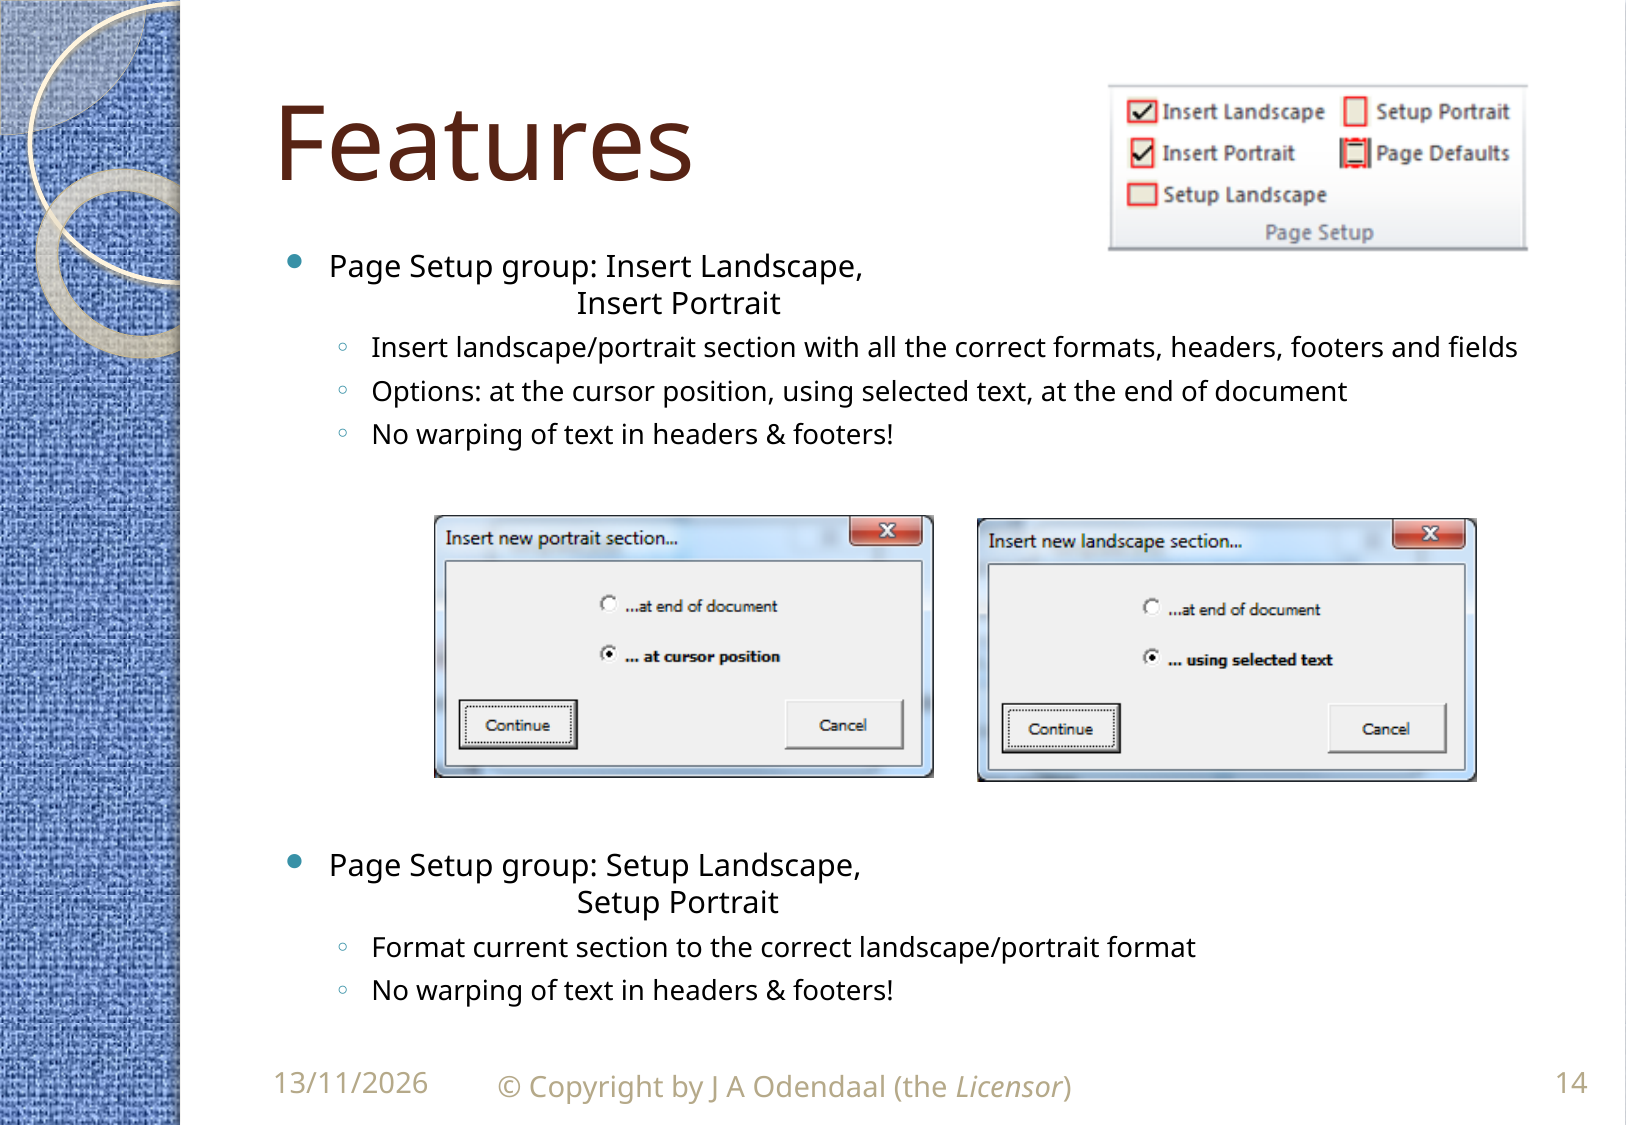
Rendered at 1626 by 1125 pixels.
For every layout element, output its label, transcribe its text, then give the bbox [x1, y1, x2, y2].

list Page Setup group: Insert Landscape, Insert Portrait Insert landscape/portrait section with all the correct formats, headers, footers and fields Options: at the cursor position, using selected text, at the end of document No warping of text in headers & footers! Page Setup group: Setup Landscape, Setup Portrait Format current section to the correct landscape/portrait format No warping of text in headers & footers! [255, 237, 1588, 1025]
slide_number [255, 1035, 473, 1114]
picture [977, 518, 1478, 782]
picture [434, 514, 934, 779]
picture [1101, 77, 1534, 259]
footer © Copyright by J A Odendaal (the Licensor) [479, 1034, 1530, 1113]
picture [59, 240, 174, 335]
picture [147, 0, 177, 4]
picture [34, 13, 174, 206]
title Features [255, 45, 1588, 233]
slide_number 14 [1530, 1034, 1612, 1113]
picture [0, 134, 180, 1125]
picture [65, 192, 174, 280]
